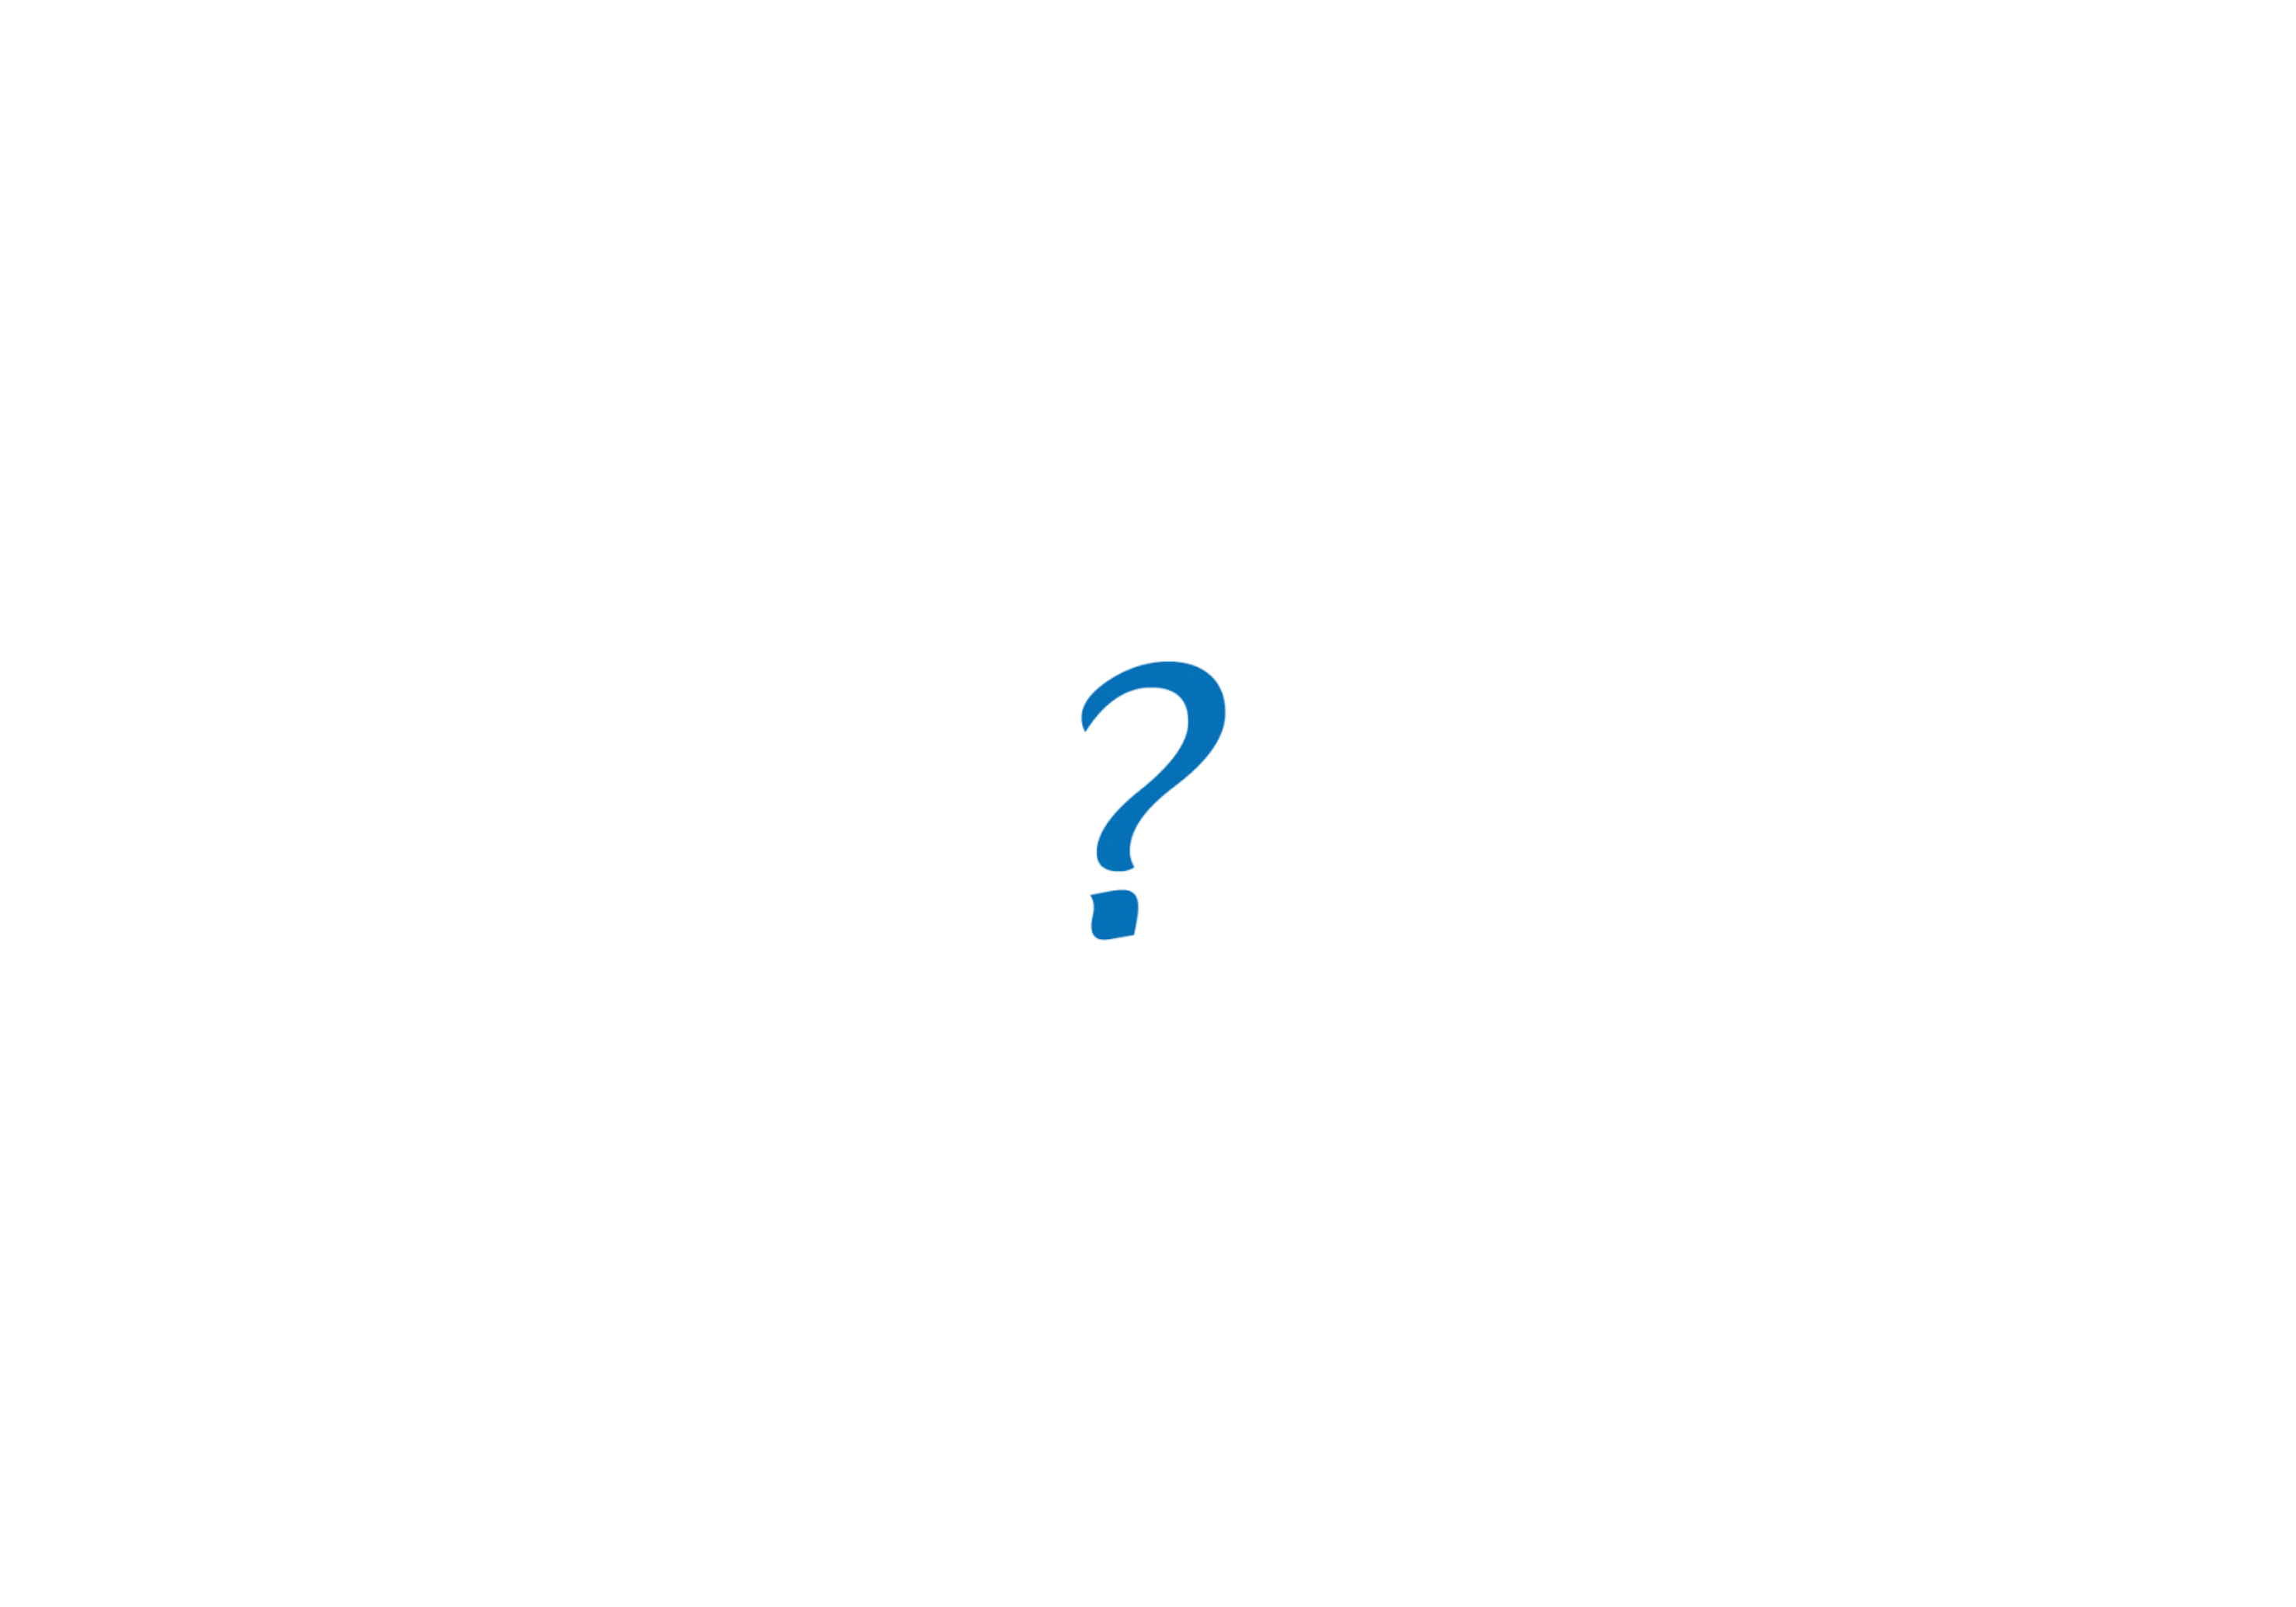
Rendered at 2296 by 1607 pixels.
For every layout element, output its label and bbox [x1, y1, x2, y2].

picture [1049, 657, 1247, 950]
